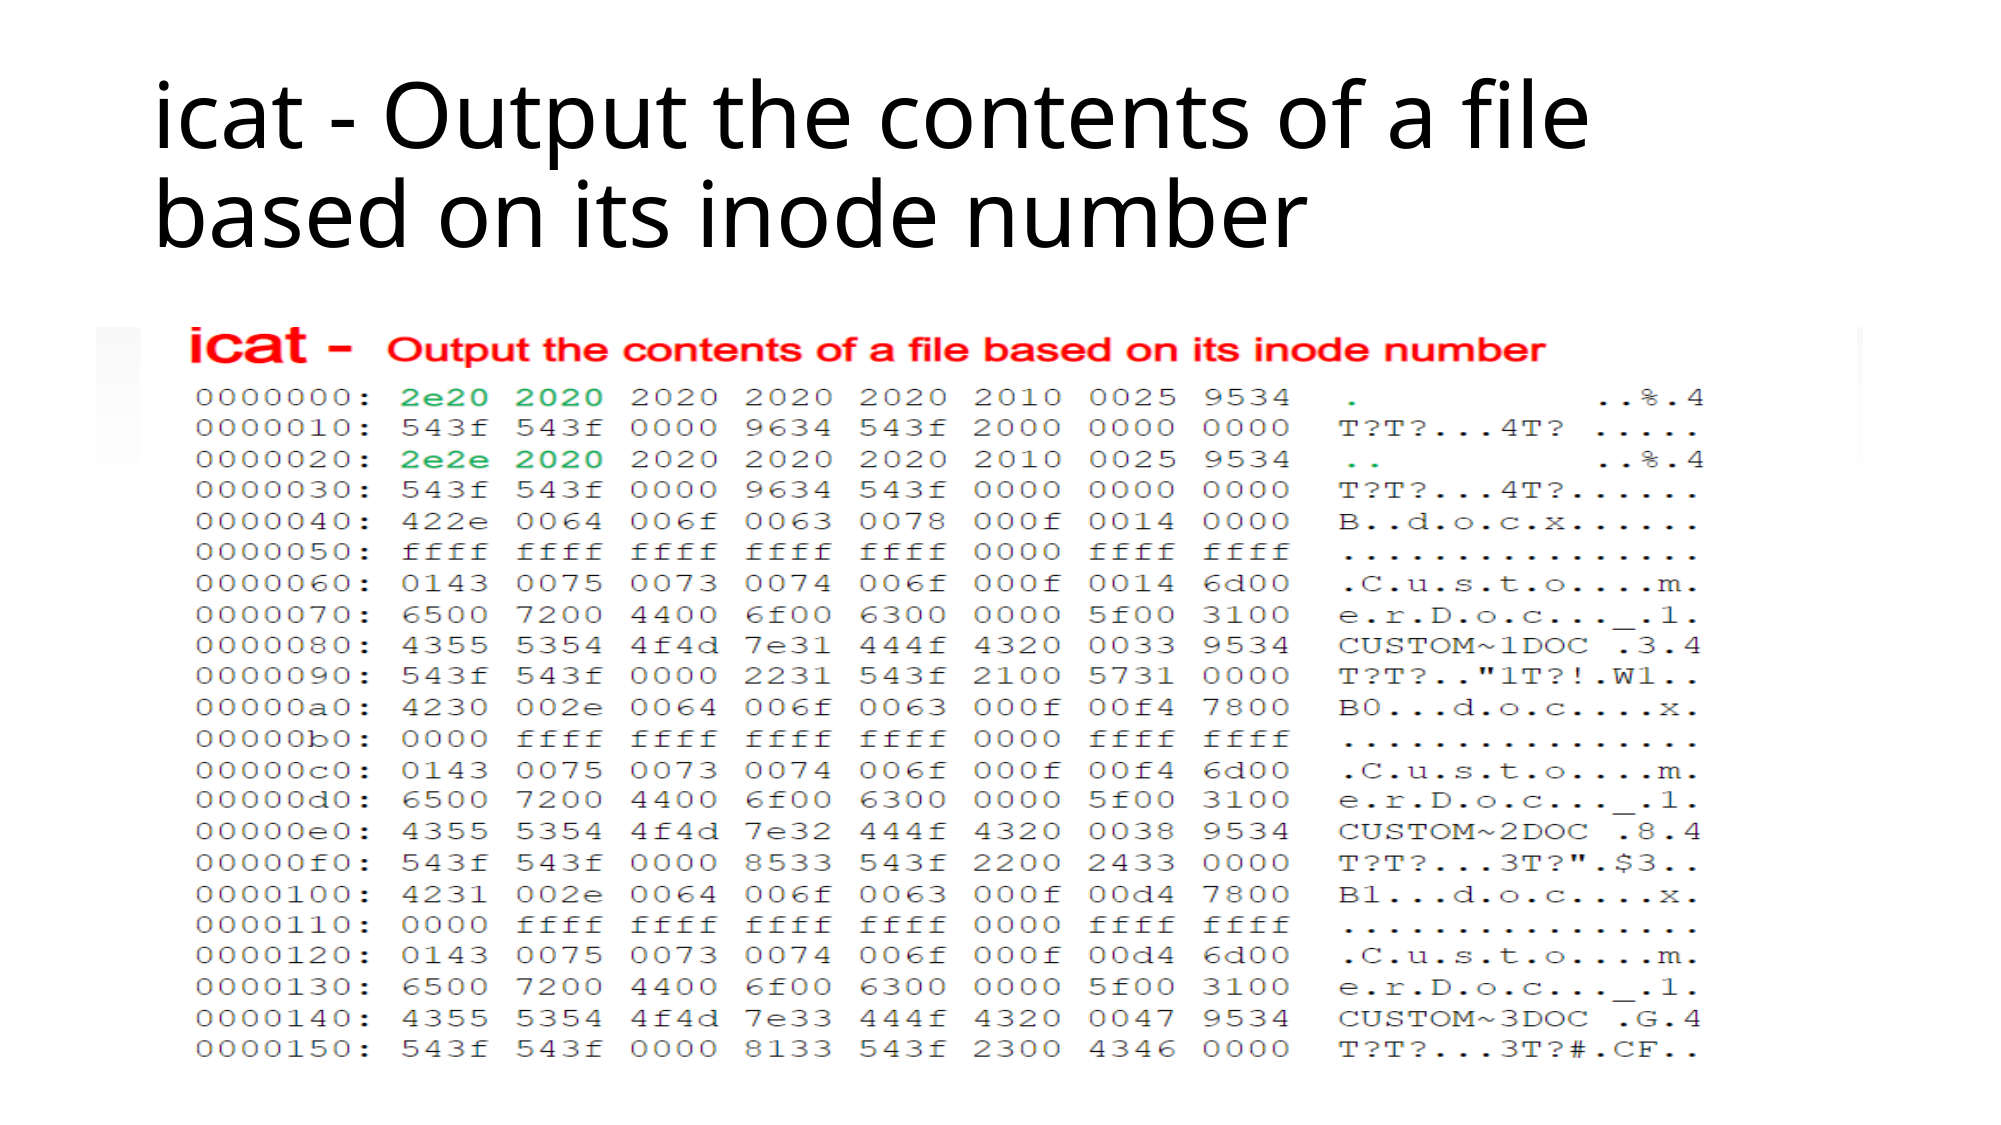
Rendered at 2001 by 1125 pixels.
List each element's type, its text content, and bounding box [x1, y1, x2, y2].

title icat - Output the contents of a file based on its inode number [137, 59, 1863, 278]
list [96, 327, 1863, 1065]
